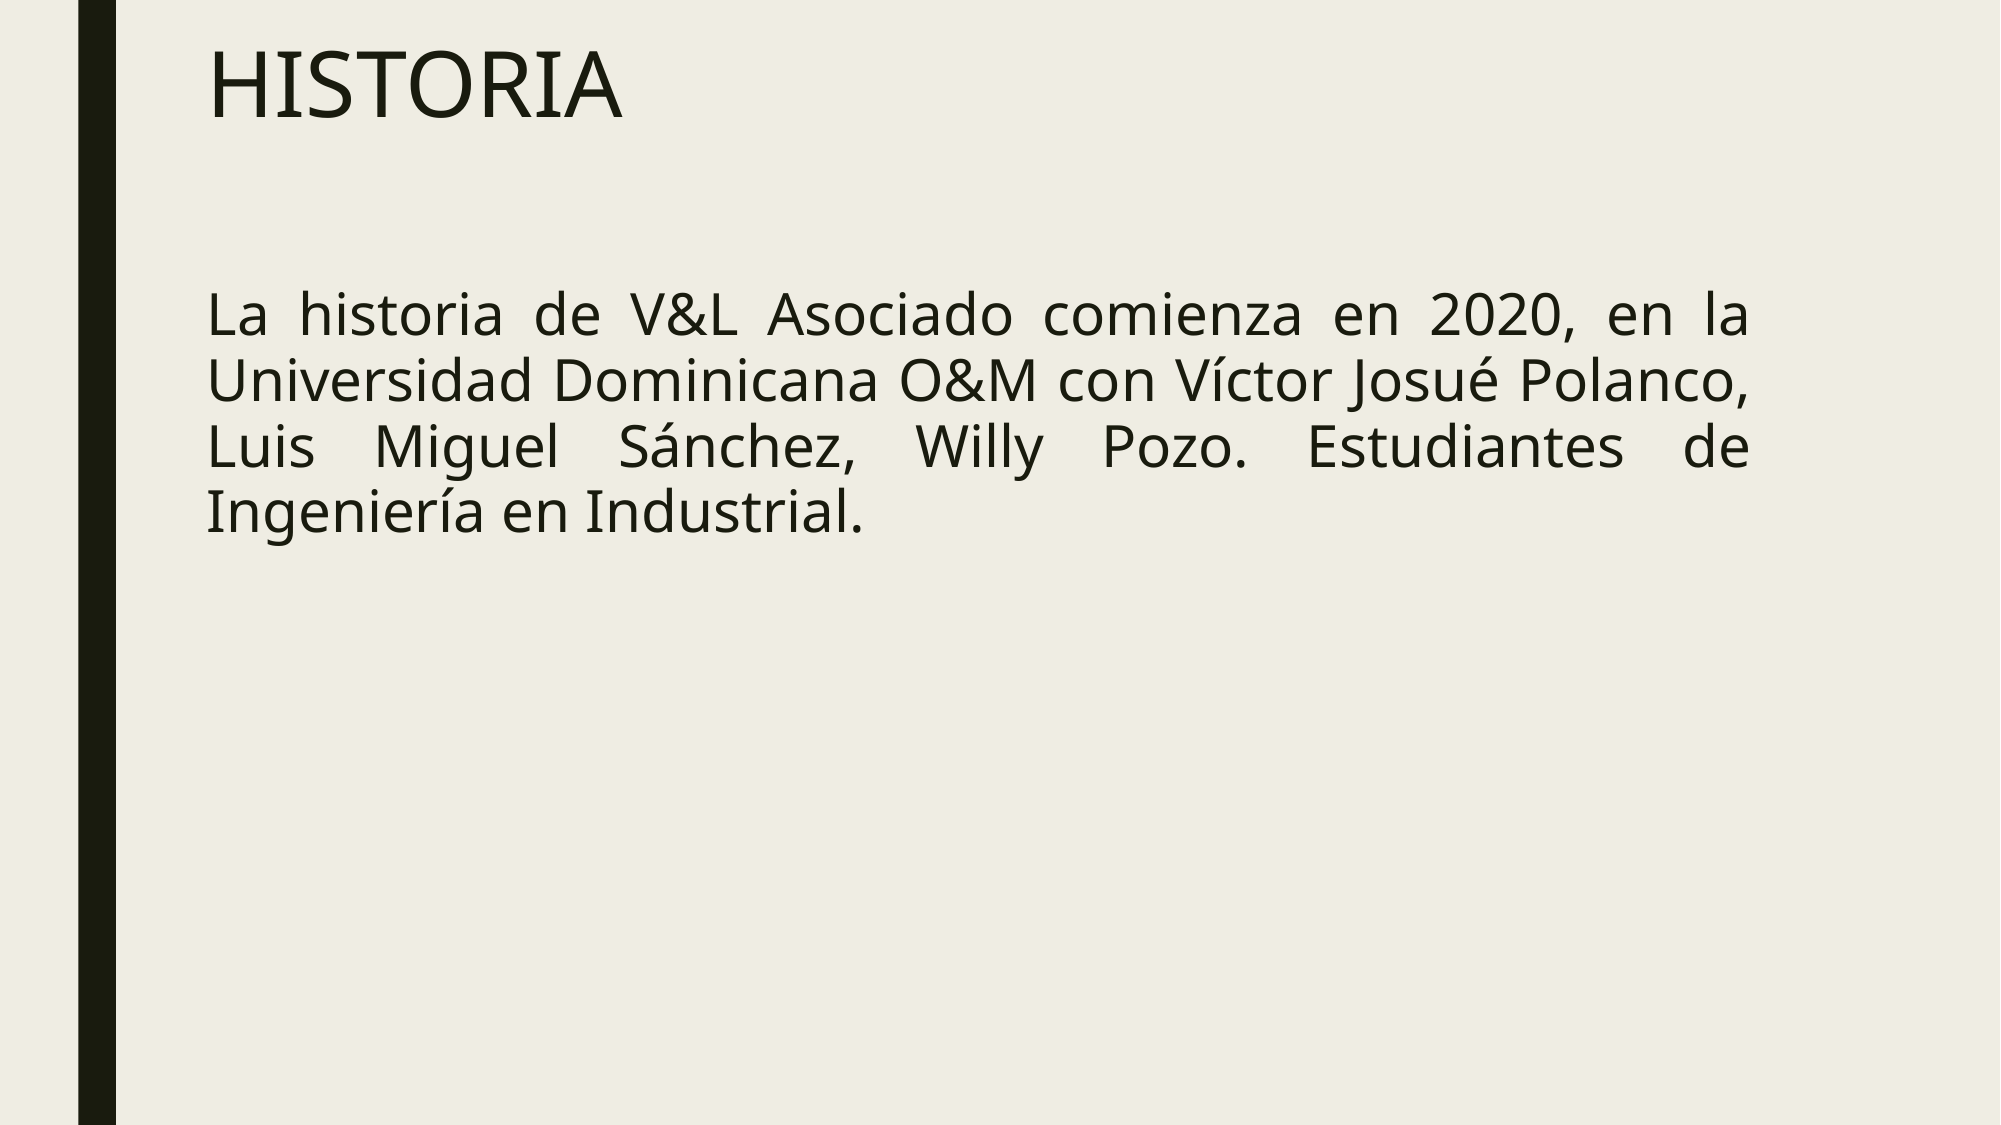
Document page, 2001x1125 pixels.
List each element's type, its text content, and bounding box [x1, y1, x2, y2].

list La historia de V&L Asociado comienza en 2020, en la Universidad Dominicana O&M con Víctor Josué Polanco, Luis Miguel Sánchez, Willy Pozo. Estudiantes de Ingeniería en Industrial. [191, 275, 1767, 864]
title HISTORIA [191, 32, 1767, 275]
